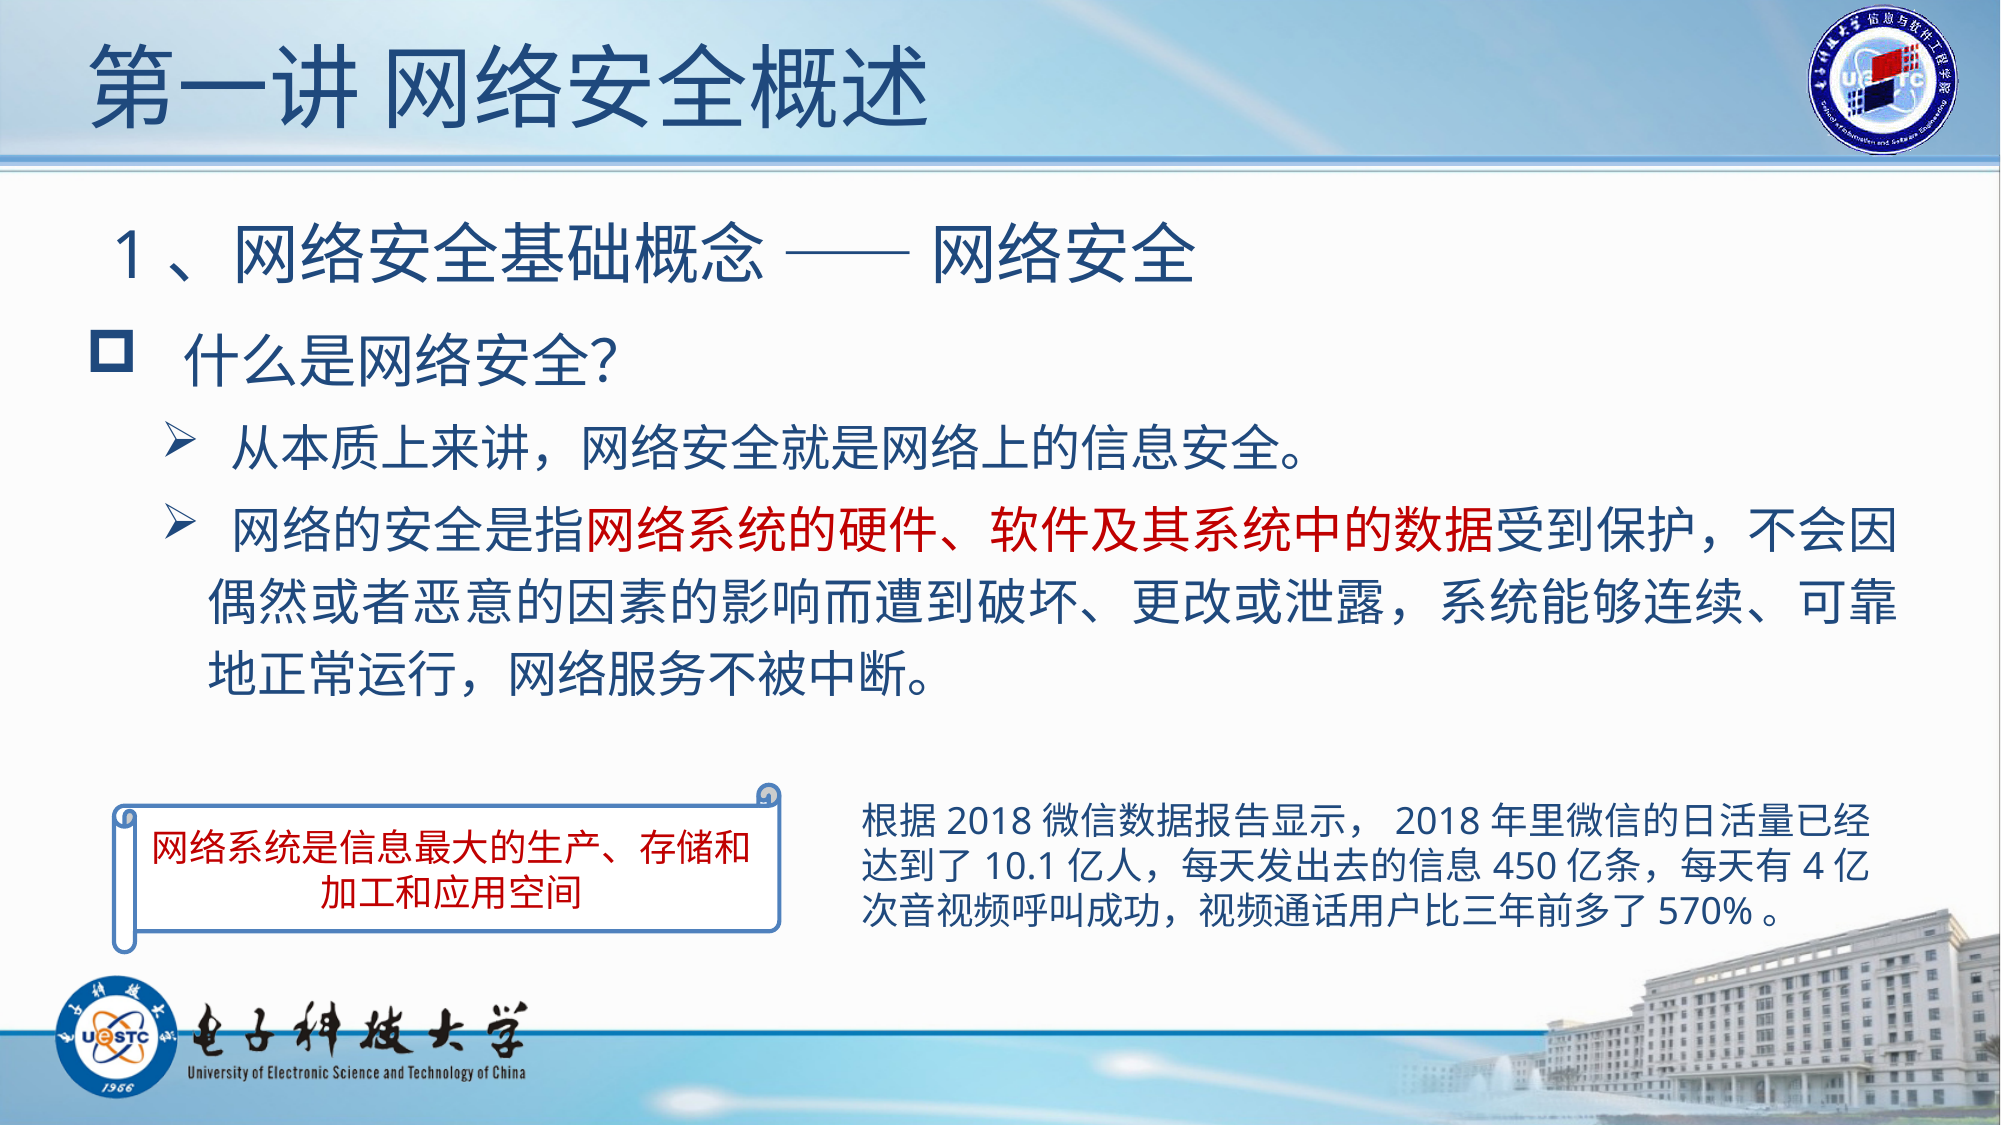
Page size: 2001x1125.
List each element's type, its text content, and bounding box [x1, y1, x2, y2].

picture [0, 0, 2001, 1125]
text_box 网络系统是信息最大的生产、存储和加工和应用空间 [111, 782, 782, 955]
title 第一讲 网络安全概述 [70, 12, 1725, 159]
text_box 1、网络安全基础概念 —— 网络安全 [97, 204, 1213, 300]
text_box 根据2018微信数据报告显示，2018年里微信的日活量已经达到了10.1亿人，每天发出去的信息450亿条，每天有4亿次音视频呼叫成功，视频通话用户比三年前多了570%。 [846, 789, 1886, 939]
list 什么是网络安全？ 从本质上来讲，网络安全就是网络上的信息安全。 网络的安全是指网络系统的硬件、软件及其系统中的数据受到保护，不会因偶然或者恶意的因素的影响而遭到破坏、更改或泄露，系统能够连续、可靠地正常运行，网络服务不被中断。 [70, 302, 1914, 965]
